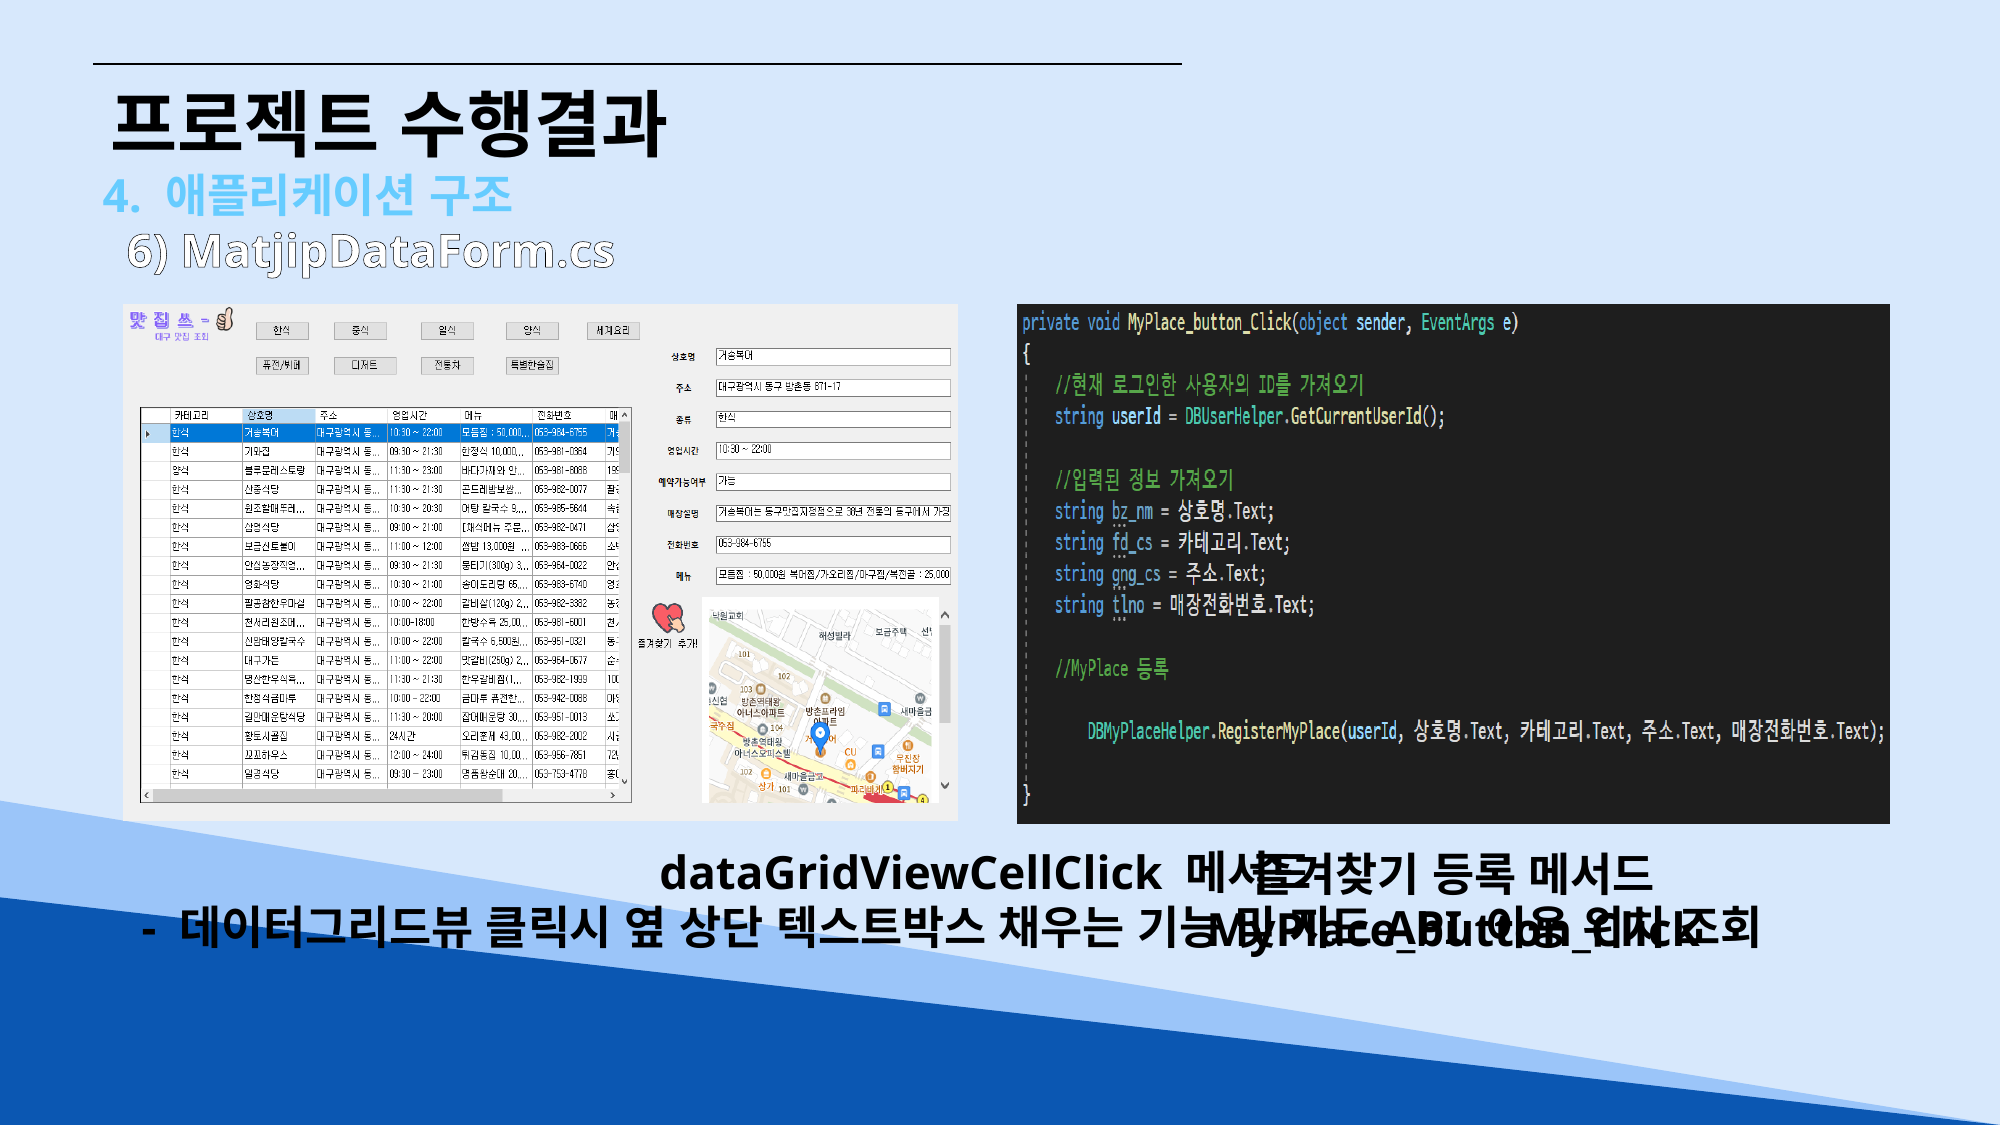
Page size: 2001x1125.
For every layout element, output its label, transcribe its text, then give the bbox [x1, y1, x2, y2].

text_box 프로젝트 수행결과 [95, 71, 685, 158]
text_box 4. 애플리케이션 구조 6) MatjipDataForm.cs [87, 158, 846, 284]
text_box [1017, 304, 1890, 965]
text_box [0, 800, 2000, 1125]
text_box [126, 304, 1017, 963]
